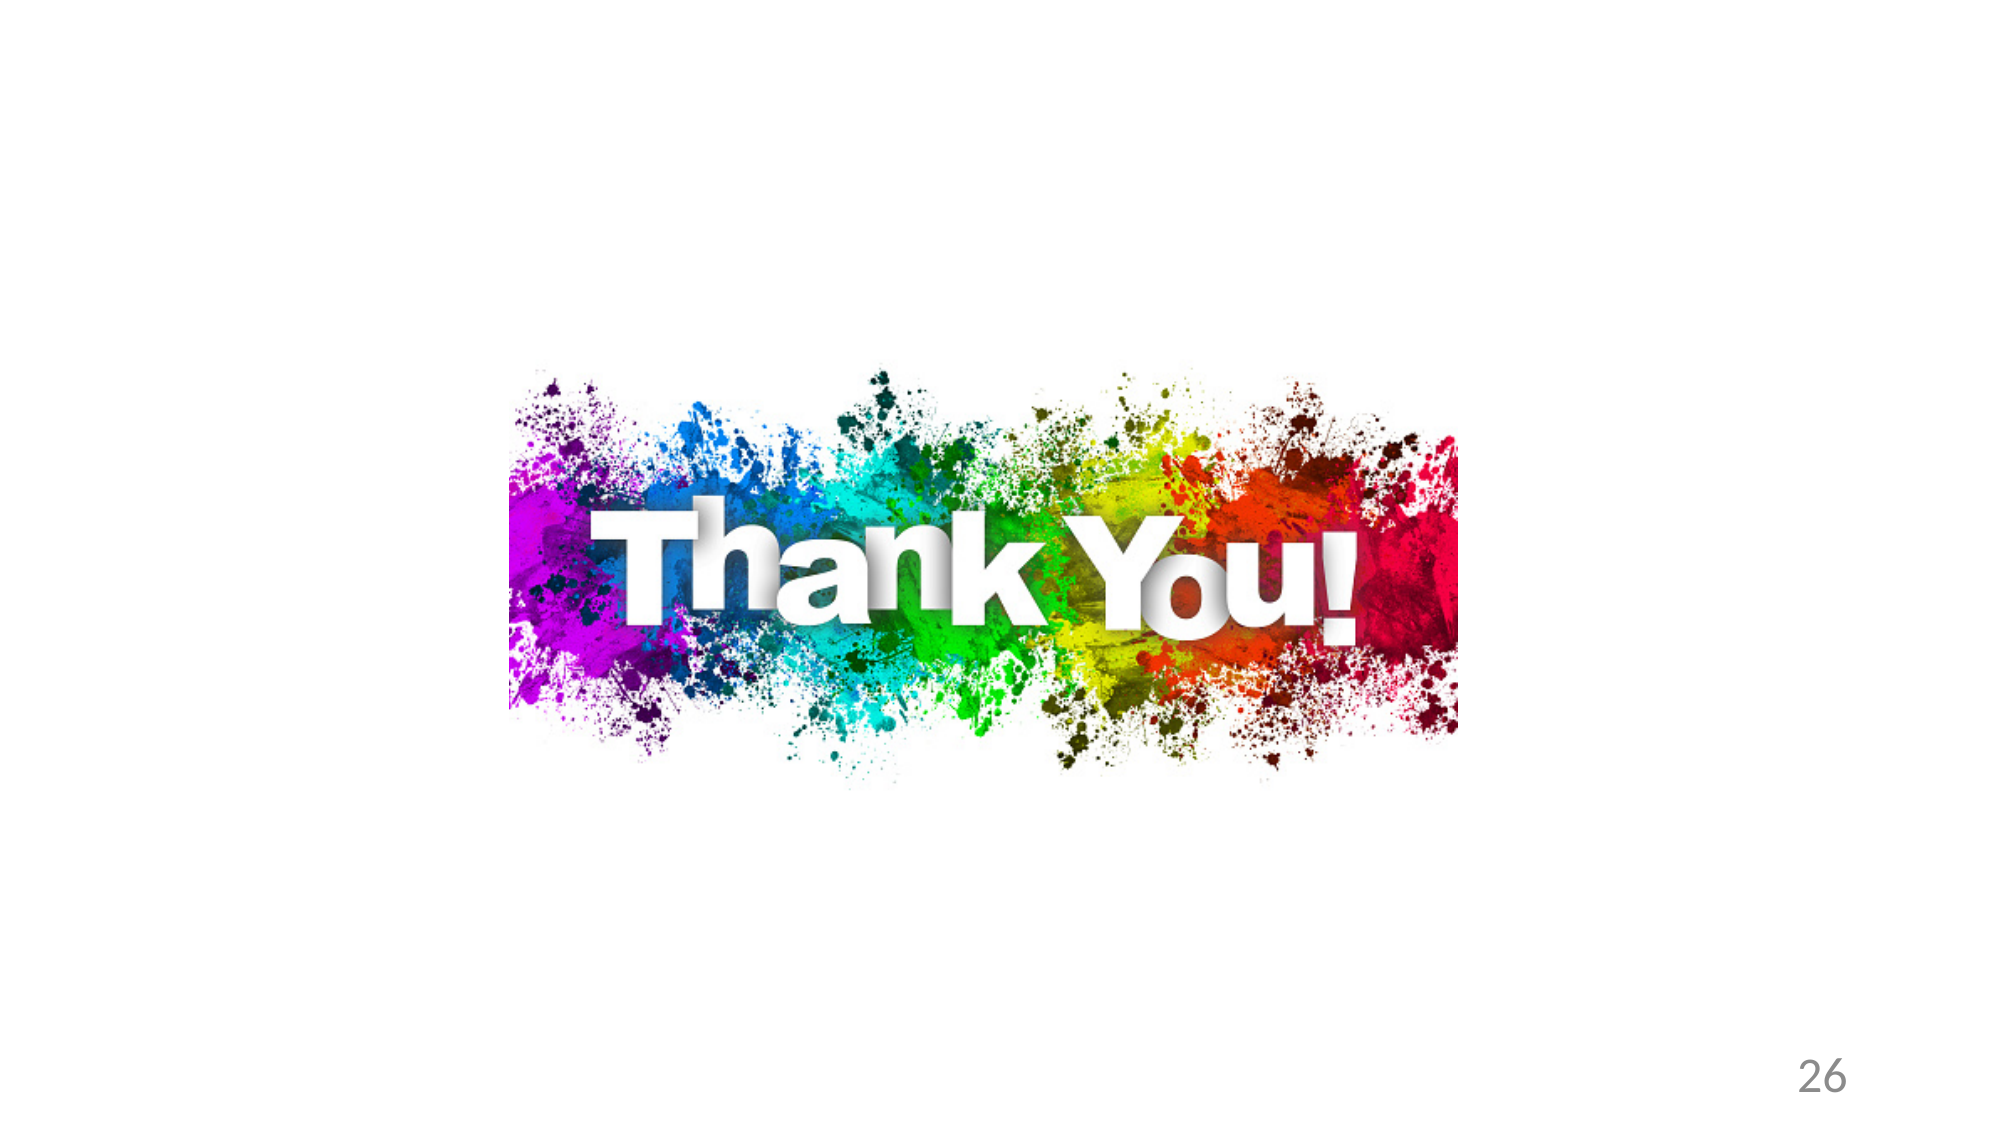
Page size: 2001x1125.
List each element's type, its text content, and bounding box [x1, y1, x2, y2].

slide_number 26 [1412, 1042, 1863, 1103]
picture [509, 306, 1458, 819]
